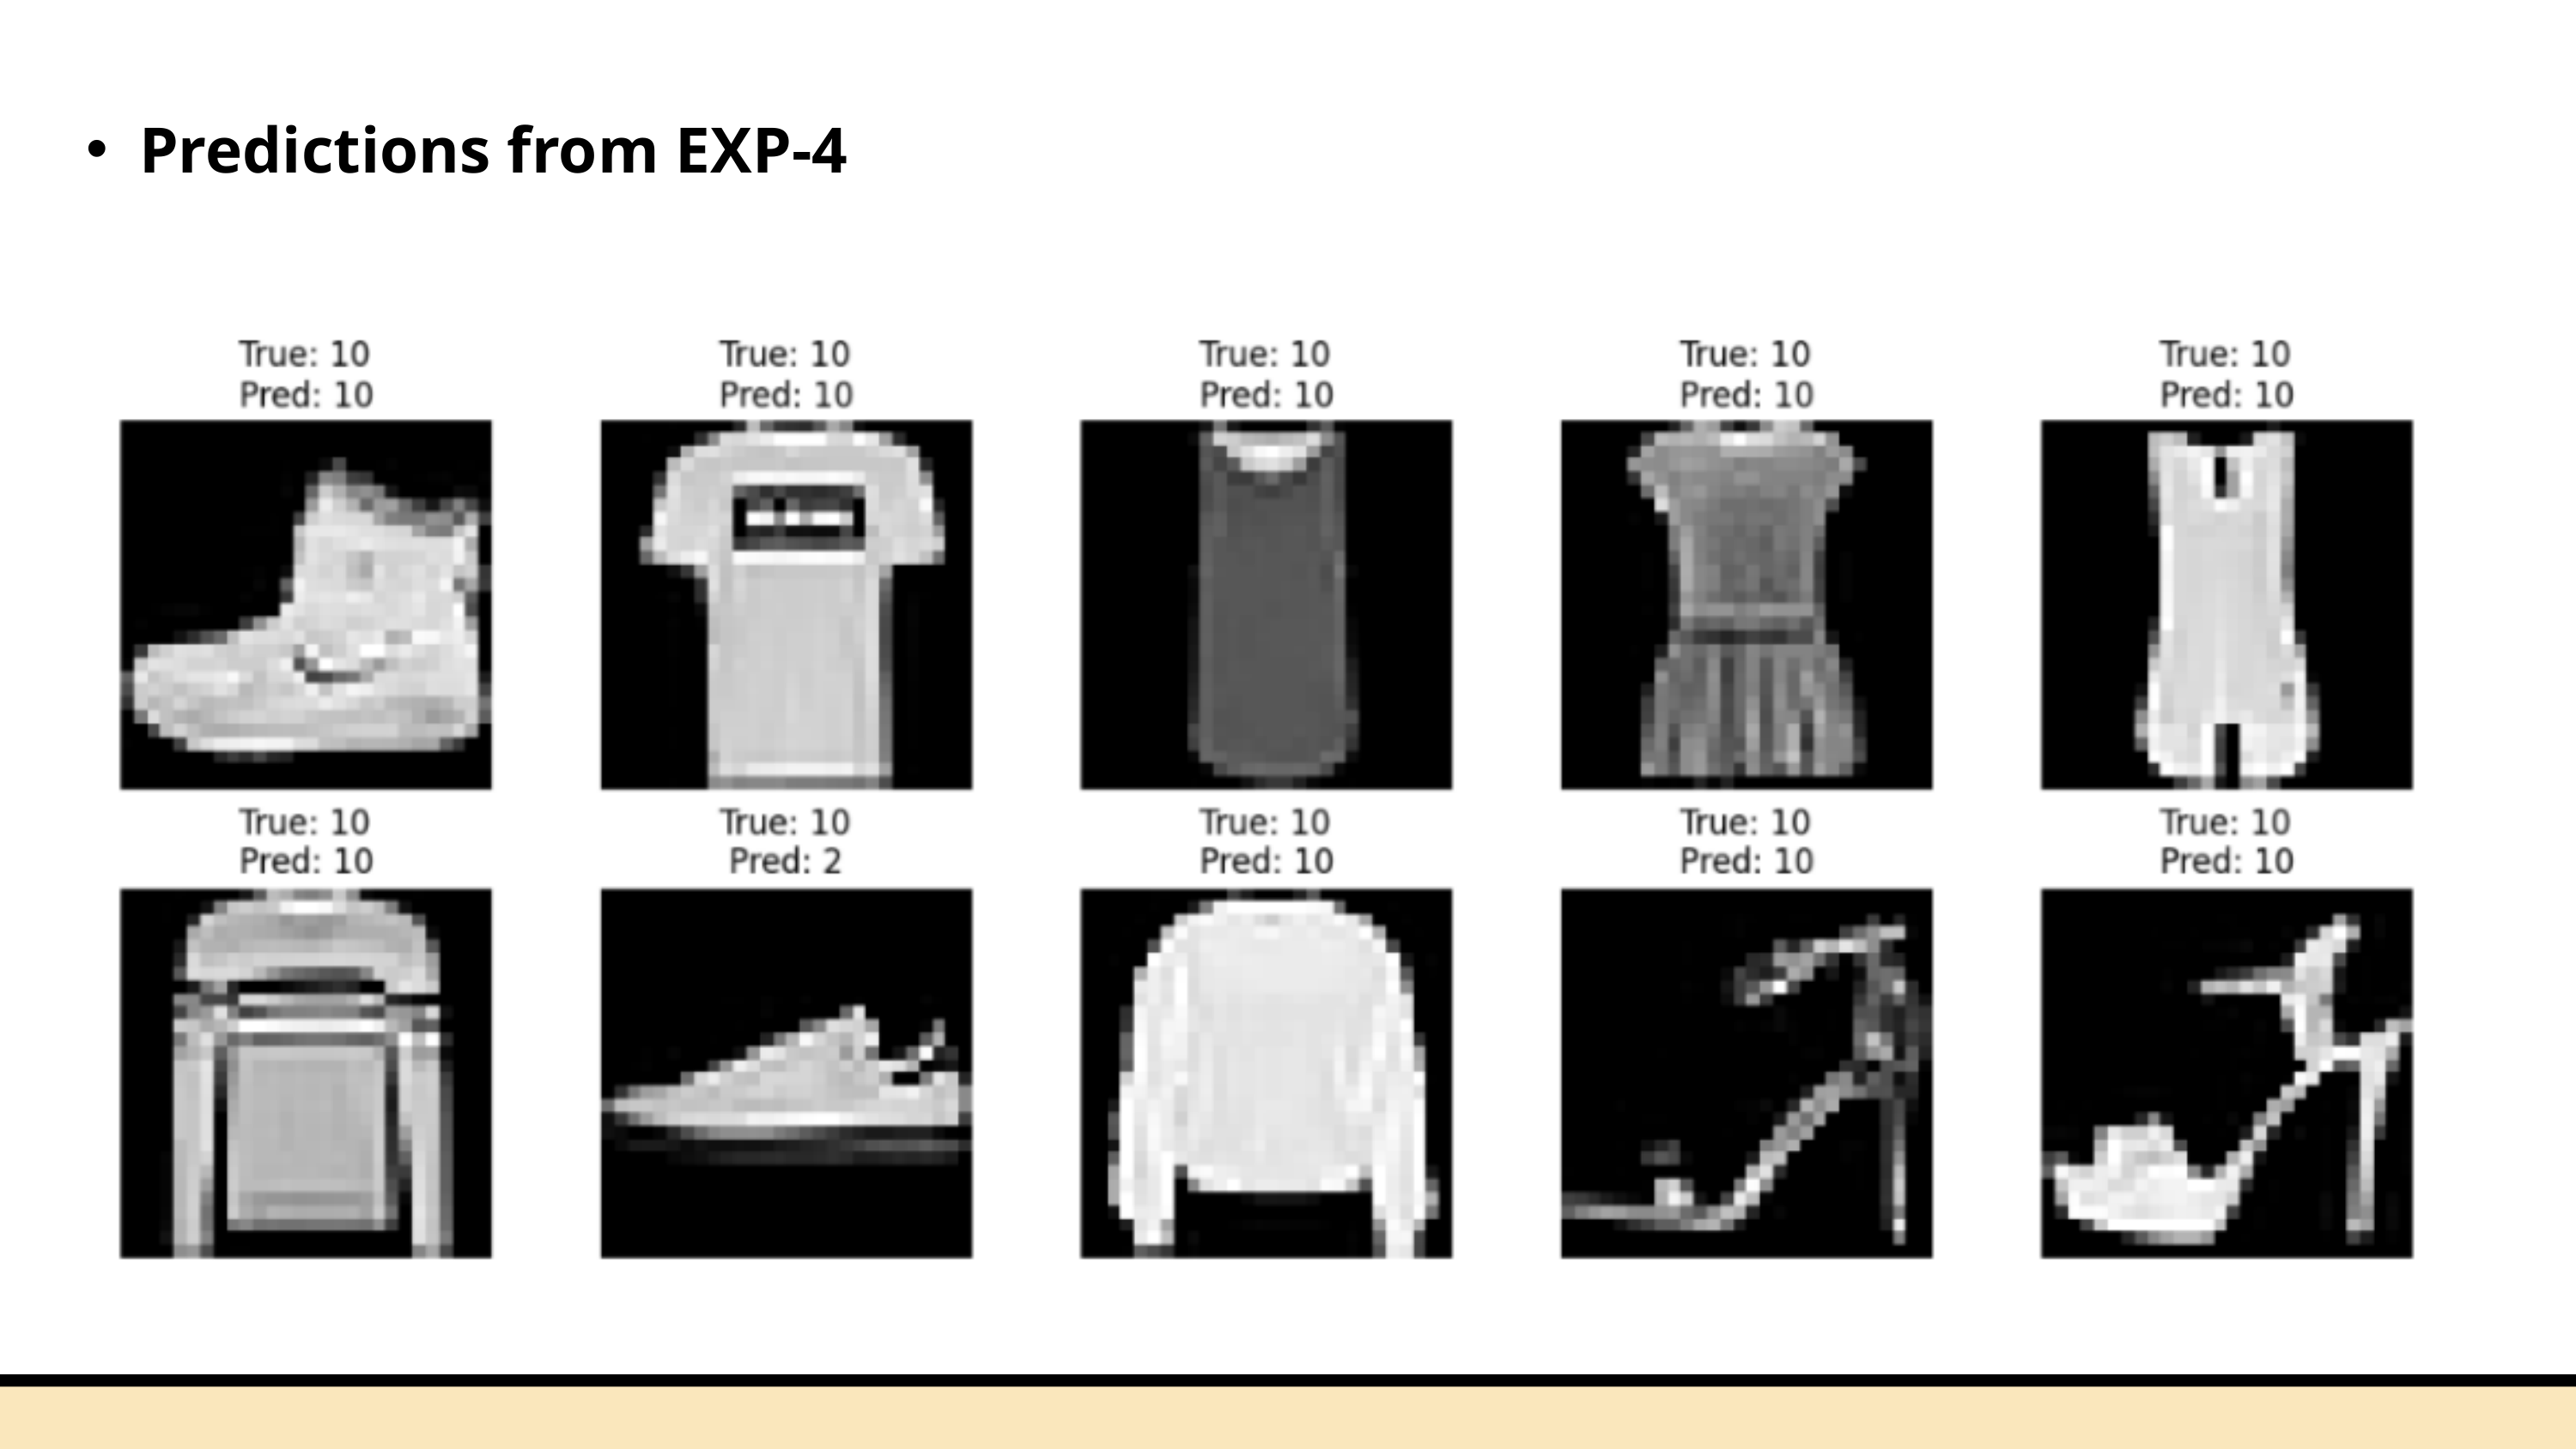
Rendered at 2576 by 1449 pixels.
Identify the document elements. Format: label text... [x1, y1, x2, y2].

text_box Predictions from EXP-4 [33, 98, 2495, 186]
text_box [0, 1379, 2576, 1449]
text_box [67, 282, 2461, 1282]
